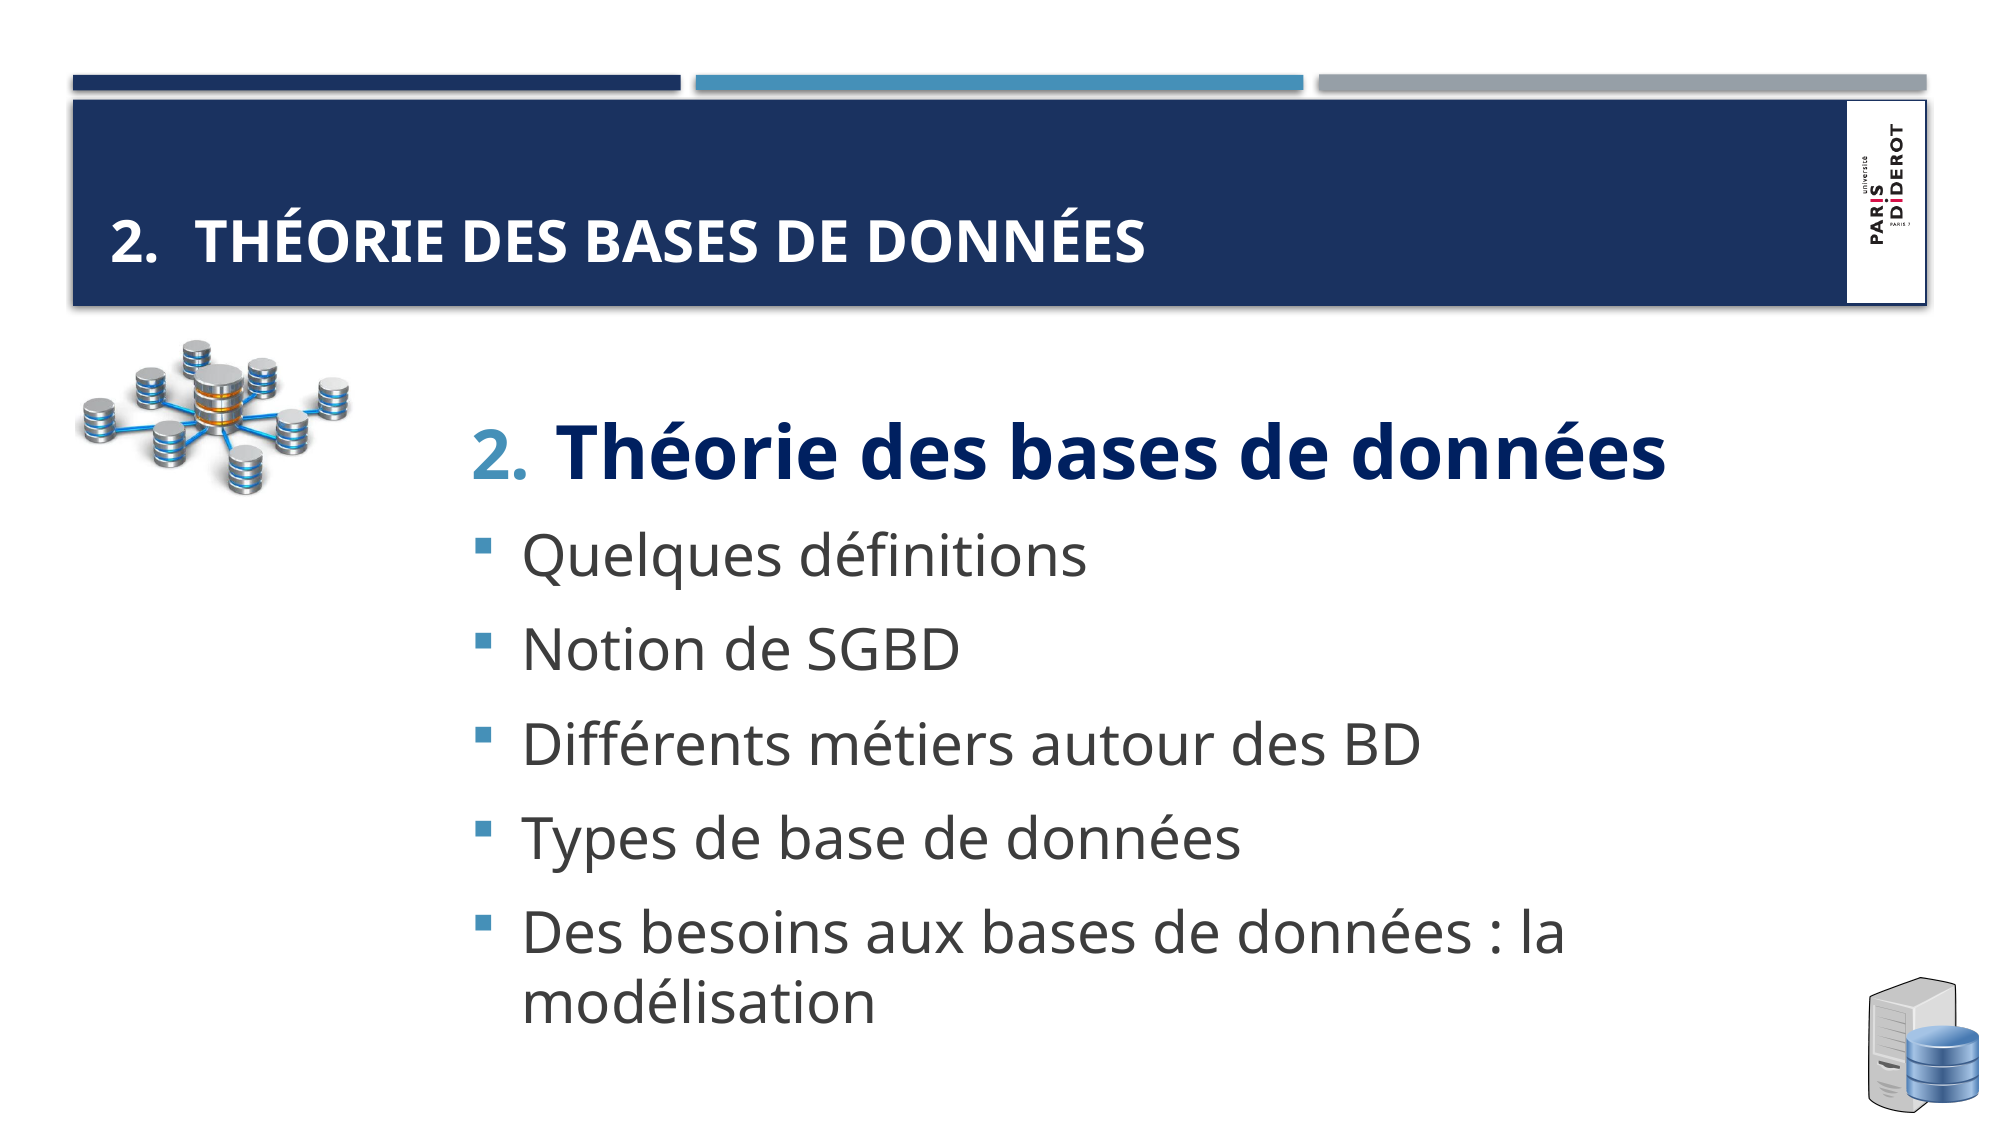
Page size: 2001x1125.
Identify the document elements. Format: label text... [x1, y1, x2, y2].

picture [1846, 101, 1925, 304]
text_box Théorie des bases de données Quelques définitions Notion de SGBD Différents métiers autour des BD Types de base de données Des besoins aux bases de données : la modélisation [456, 396, 1848, 1054]
picture [75, 329, 356, 500]
title Théorie des bases de données [95, 119, 1841, 282]
picture [1868, 976, 1980, 1114]
